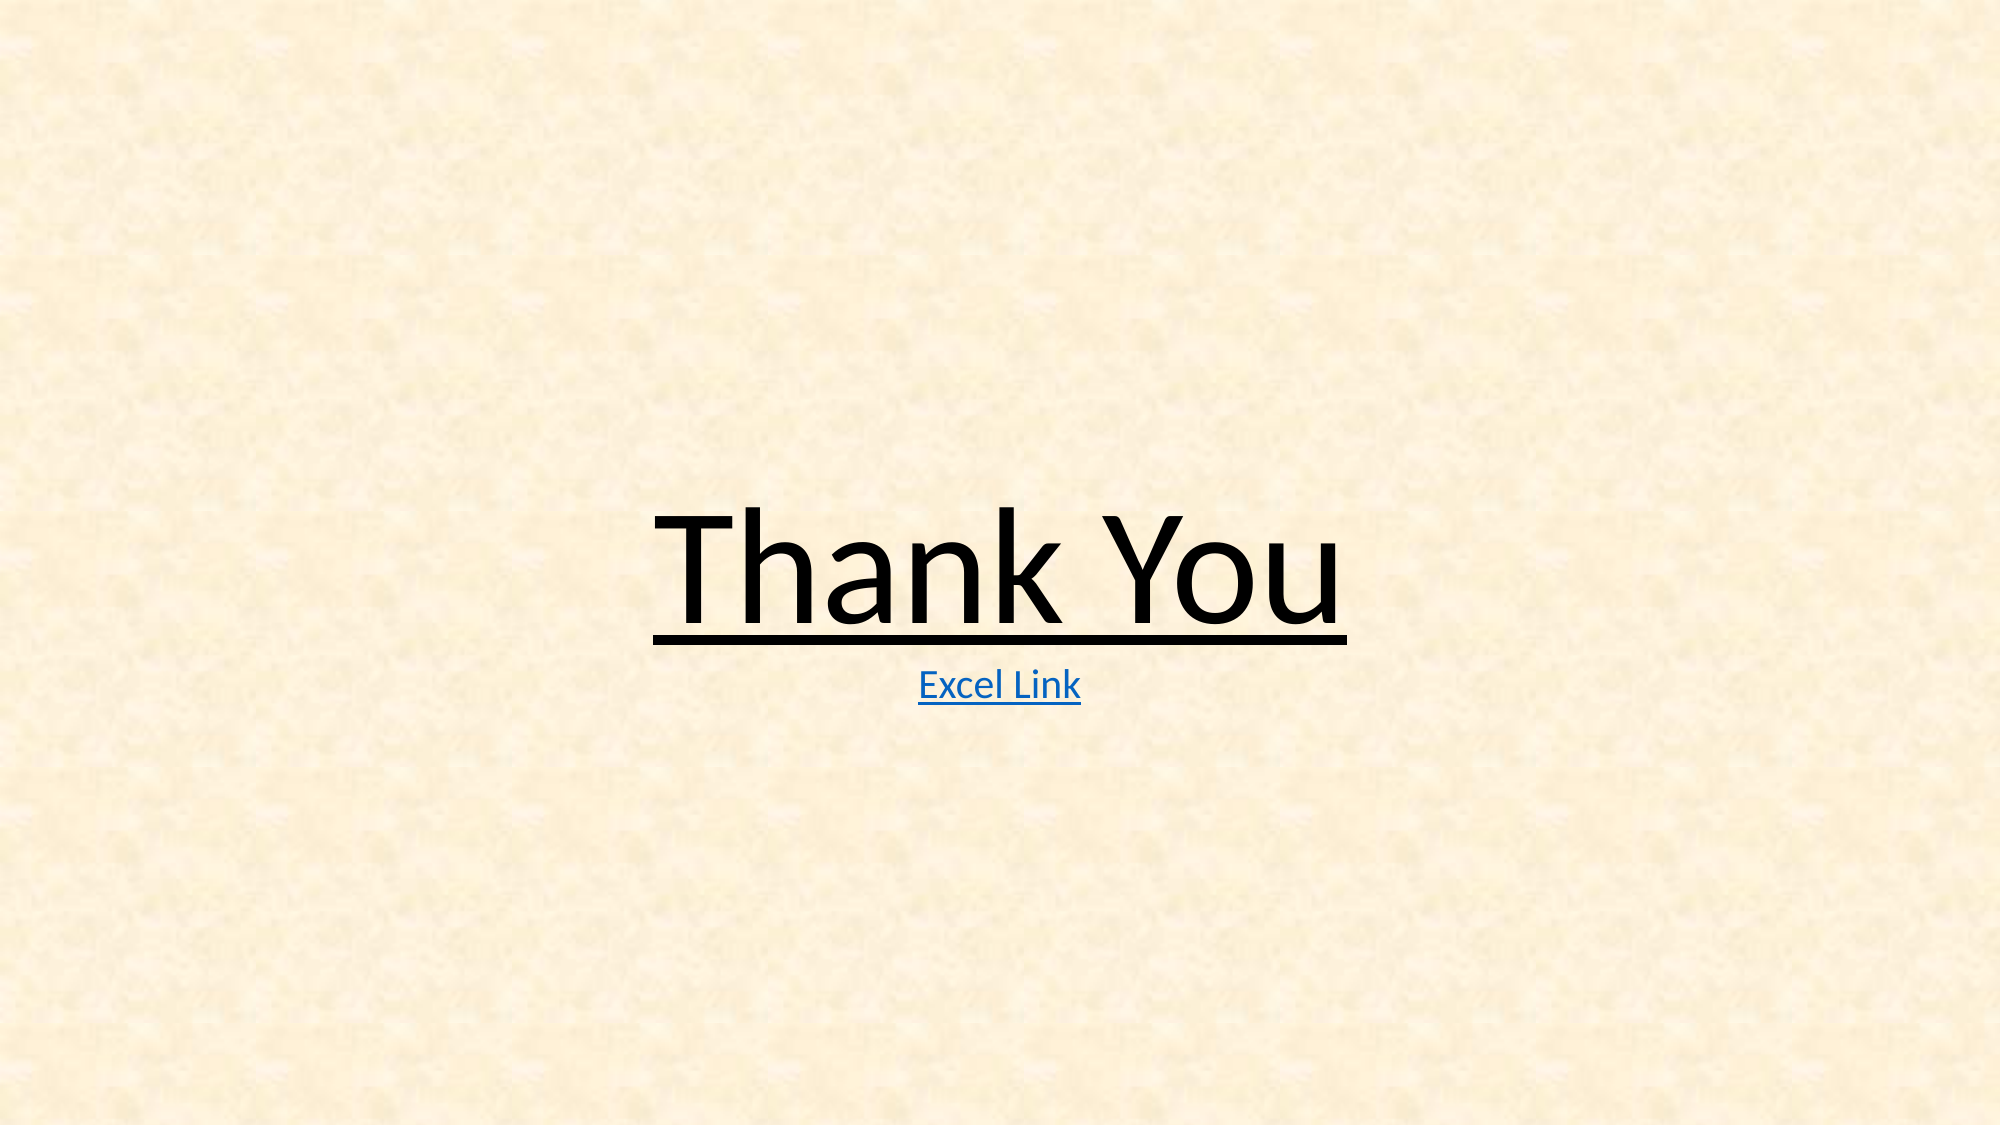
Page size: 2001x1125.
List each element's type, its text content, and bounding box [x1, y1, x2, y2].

text_box Thank You Excel Link [0, 0, 2000, 1125]
